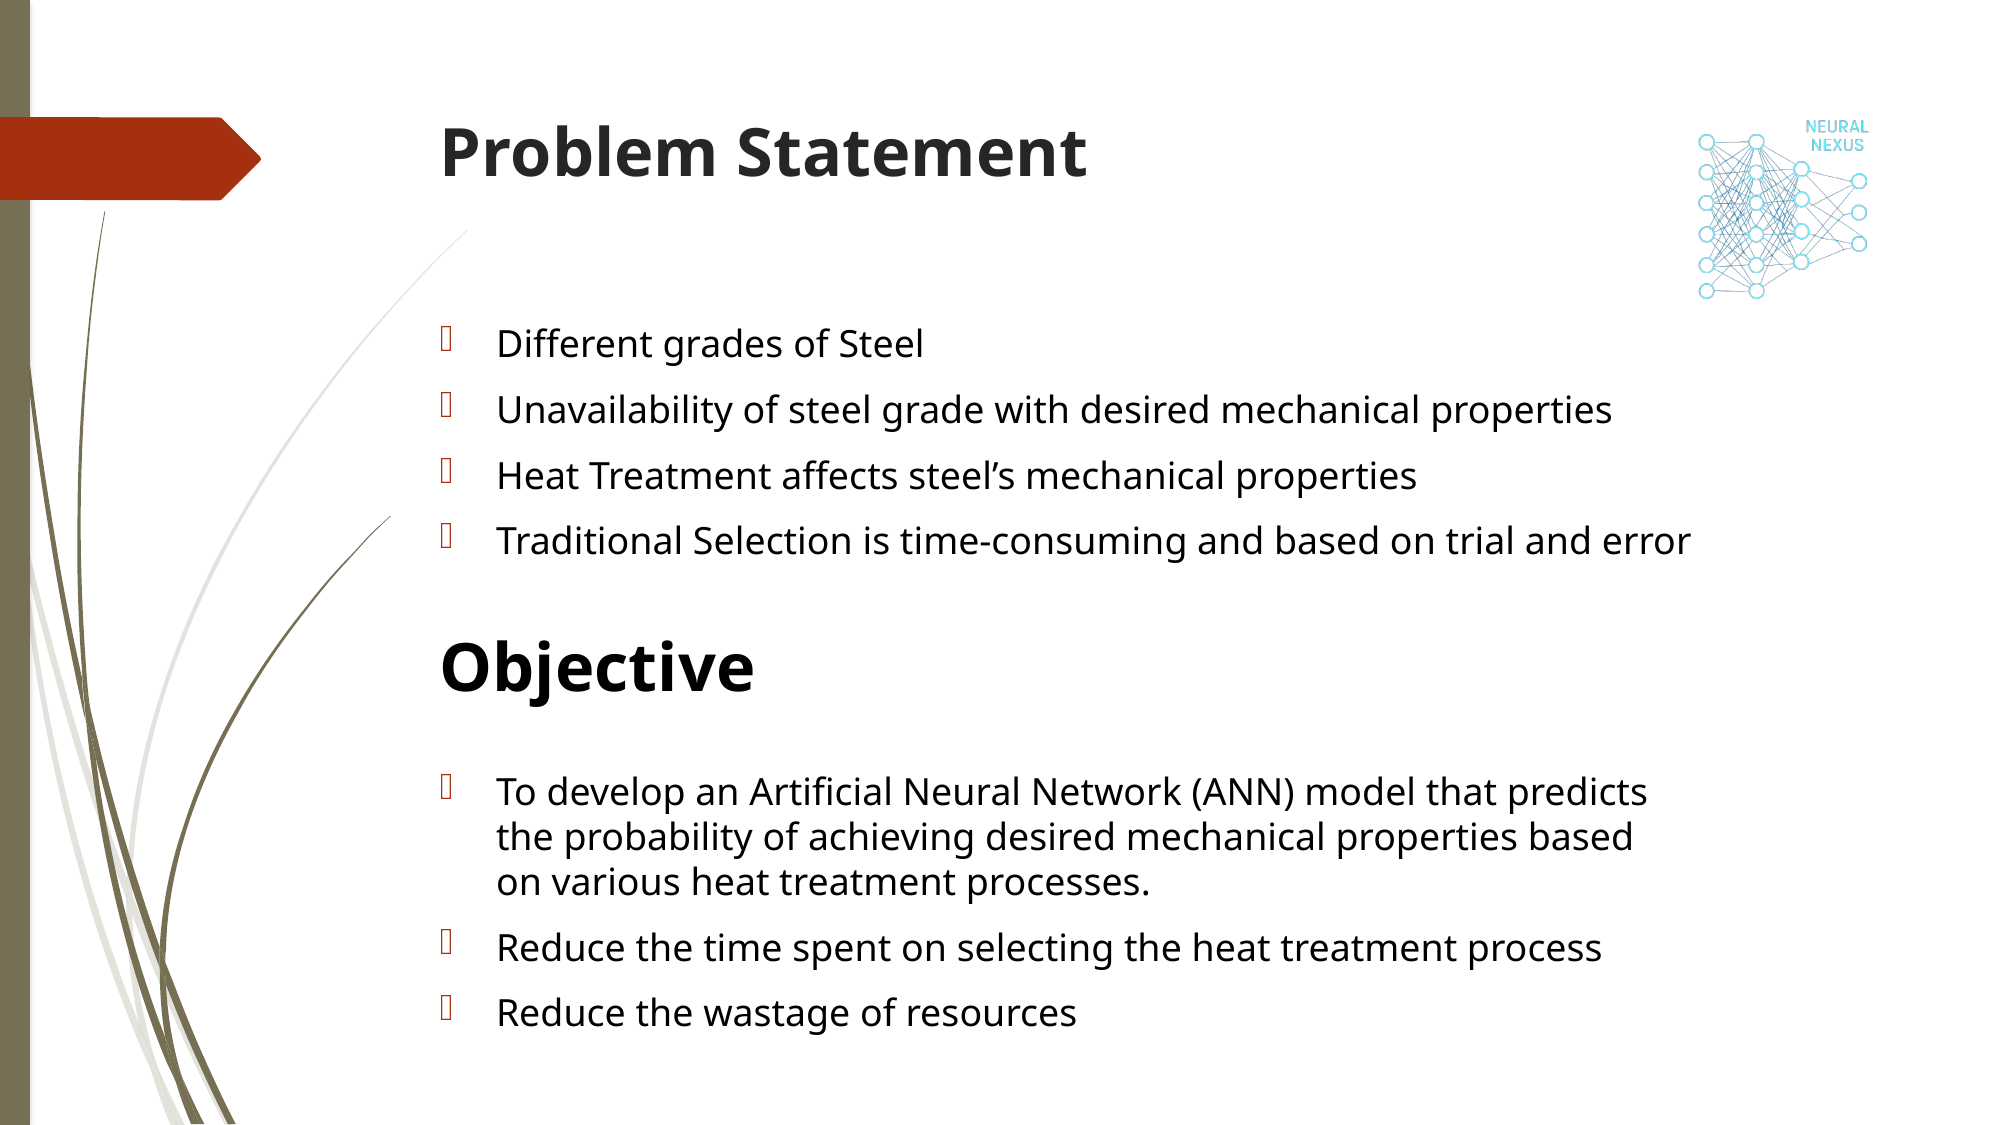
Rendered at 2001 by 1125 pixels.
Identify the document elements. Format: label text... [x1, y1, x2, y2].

list Different grades of Steel Unavailability of steel grade with desired mechanical properties Heat Treatment affects steel’s mechanical properties Traditional Selection is time-consuming and based on trial and error [424, 312, 1888, 667]
text_box Problem Statement [424, 102, 1243, 215]
picture [1676, 102, 1888, 313]
text_box Objective [424, 617, 1425, 712]
text_box To develop an Artificial Neural Network (ANN) model that predicts the probability of achieving desired mechanical properties based on various heat treatment processes. Reduce the time spent on selecting the heat treatment process Reduce the wastage of resources [424, 760, 1678, 1114]
